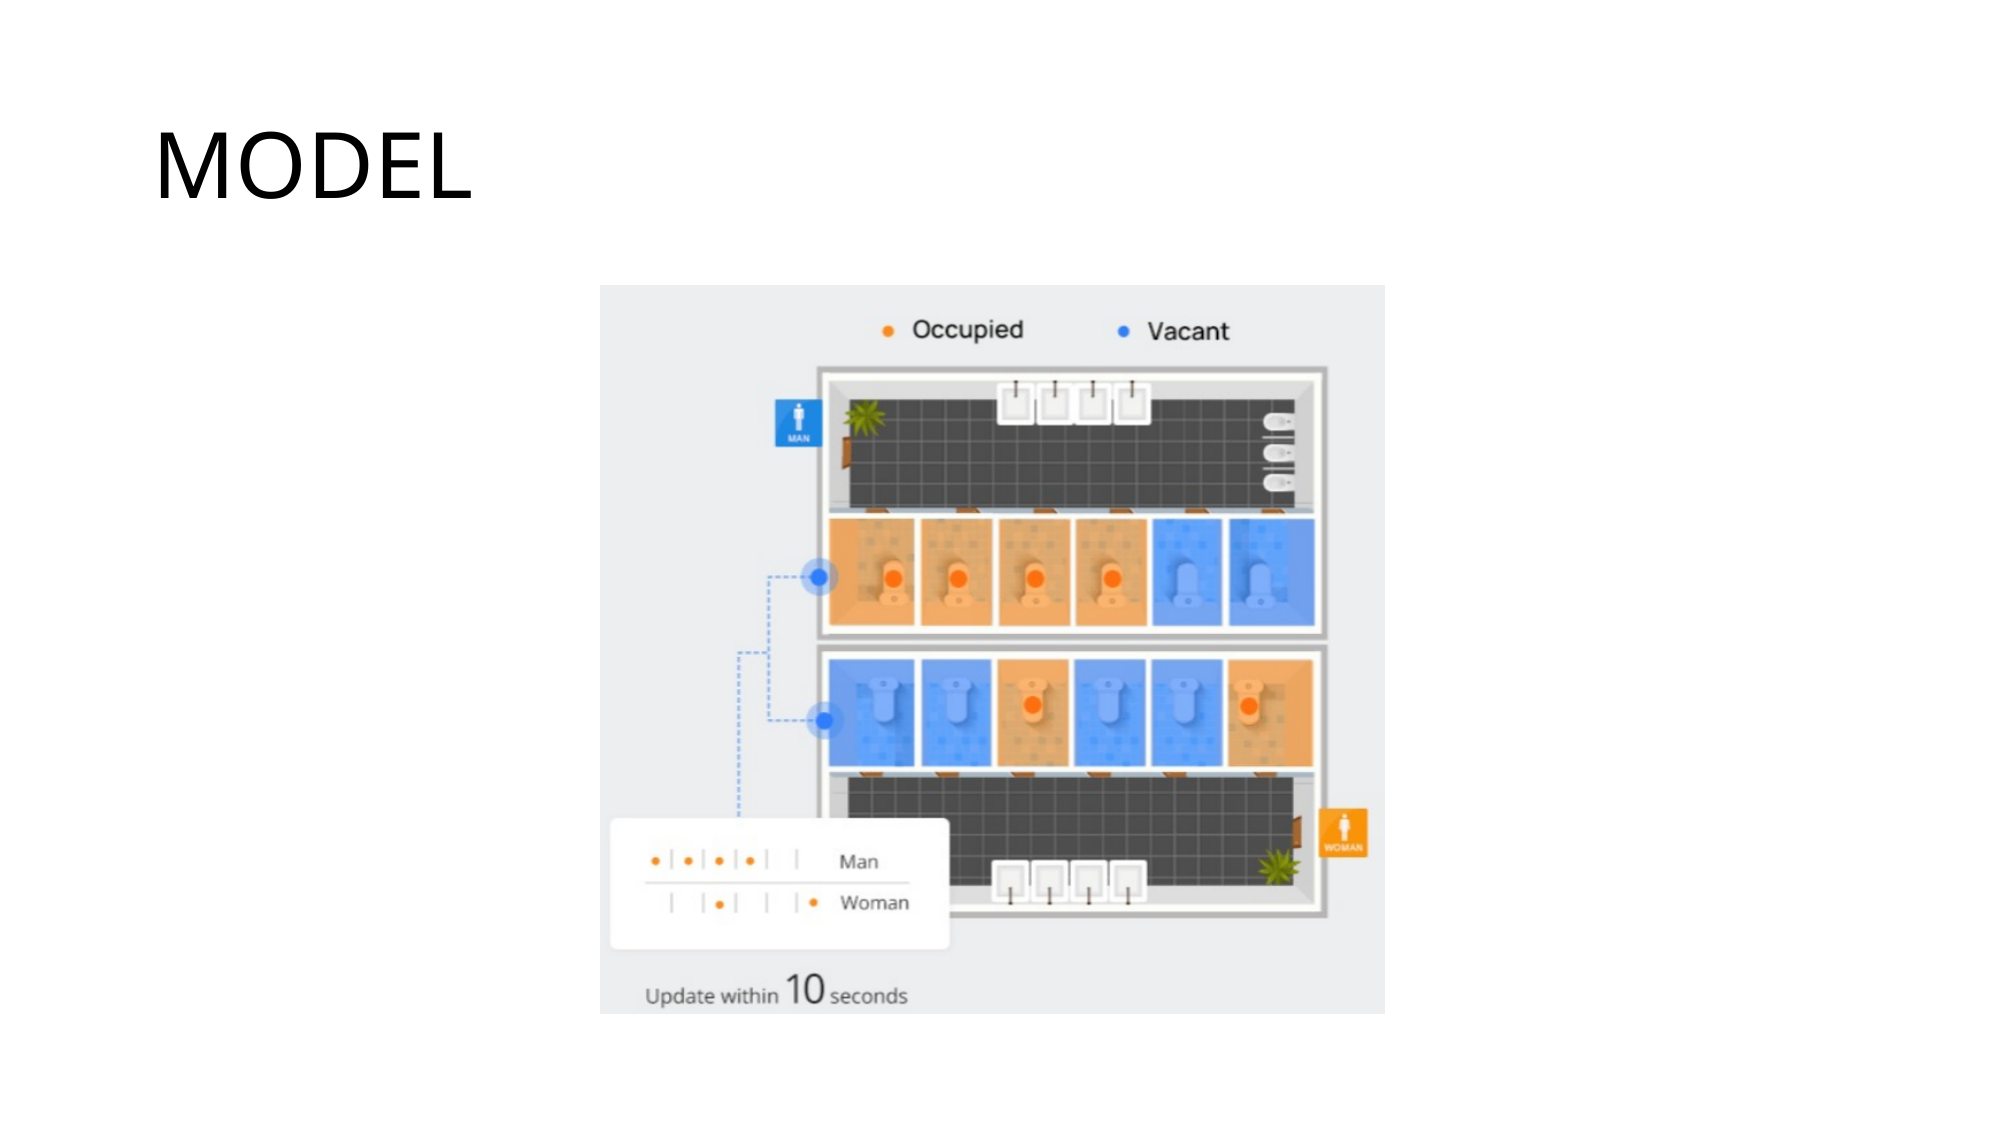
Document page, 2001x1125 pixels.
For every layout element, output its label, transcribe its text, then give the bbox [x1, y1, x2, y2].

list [599, 285, 1385, 1014]
title MODEL [137, 59, 1863, 278]
